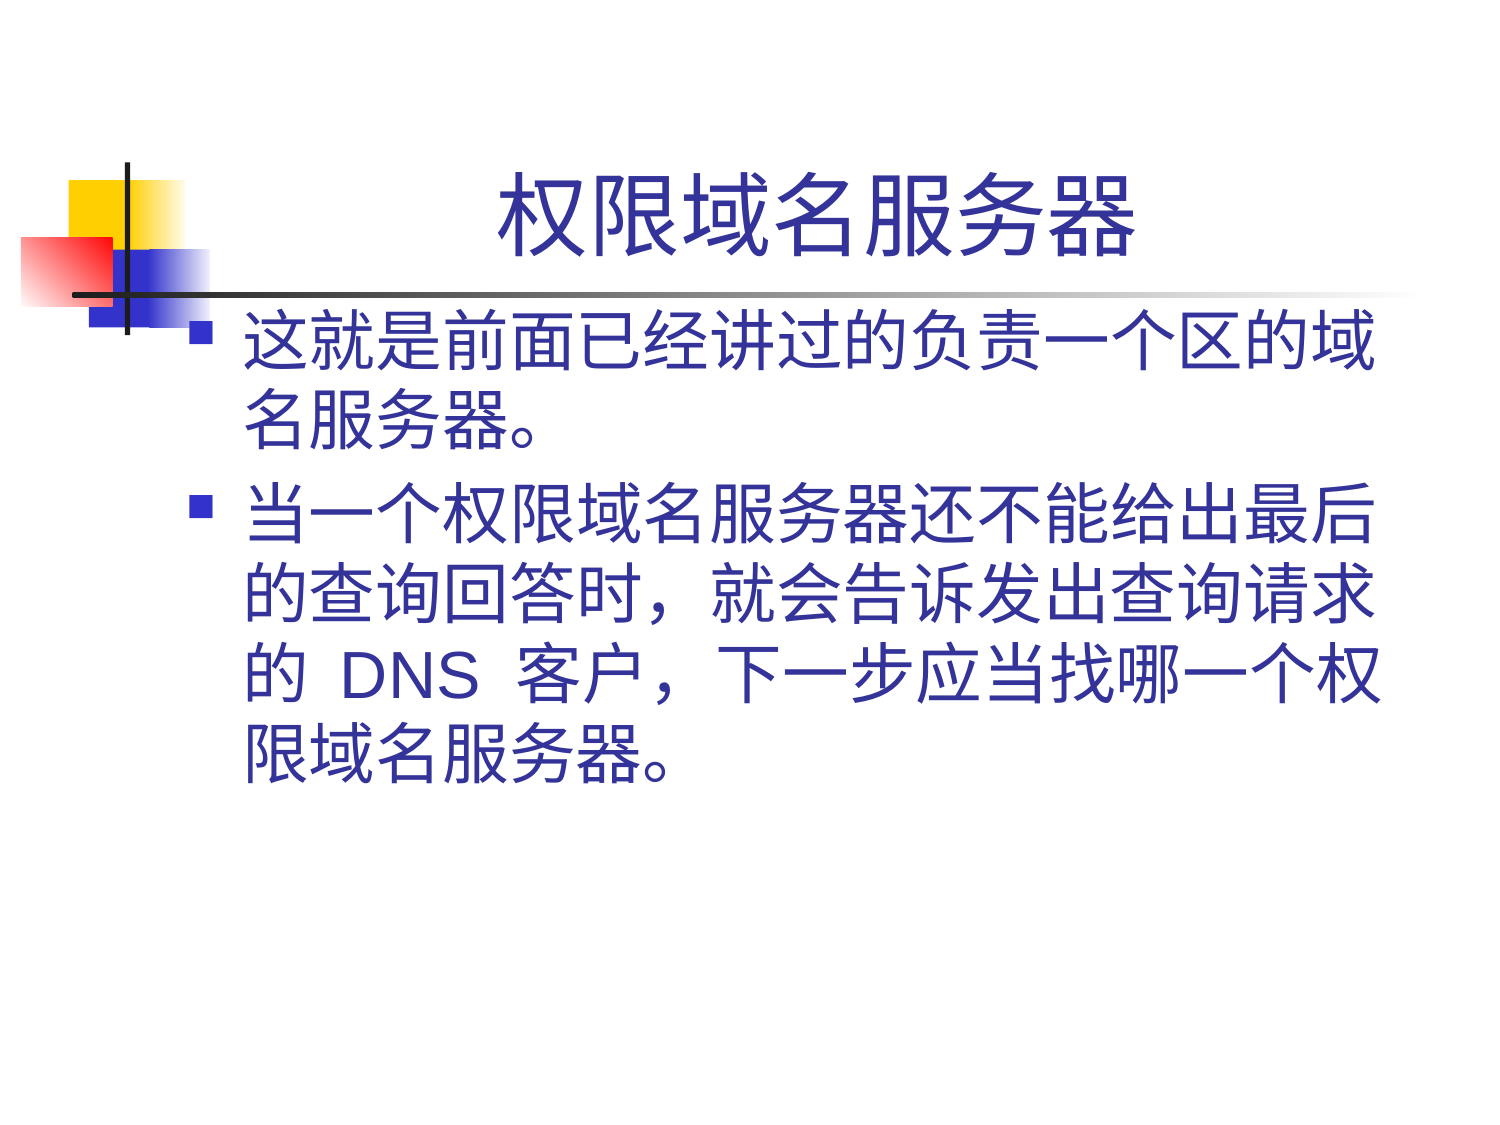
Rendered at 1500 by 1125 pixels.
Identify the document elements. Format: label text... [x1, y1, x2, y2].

list 这就是前面已经讲过的负责一个区的域名服务器。 当一个权限域名服务器还不能给出最后的查询回答时，就会告诉发出查询请求的 DNS 客户，下一步应当找哪一个权限域名服务器。 [171, 290, 1447, 966]
title 权限域名服务器 [188, 35, 1468, 275]
